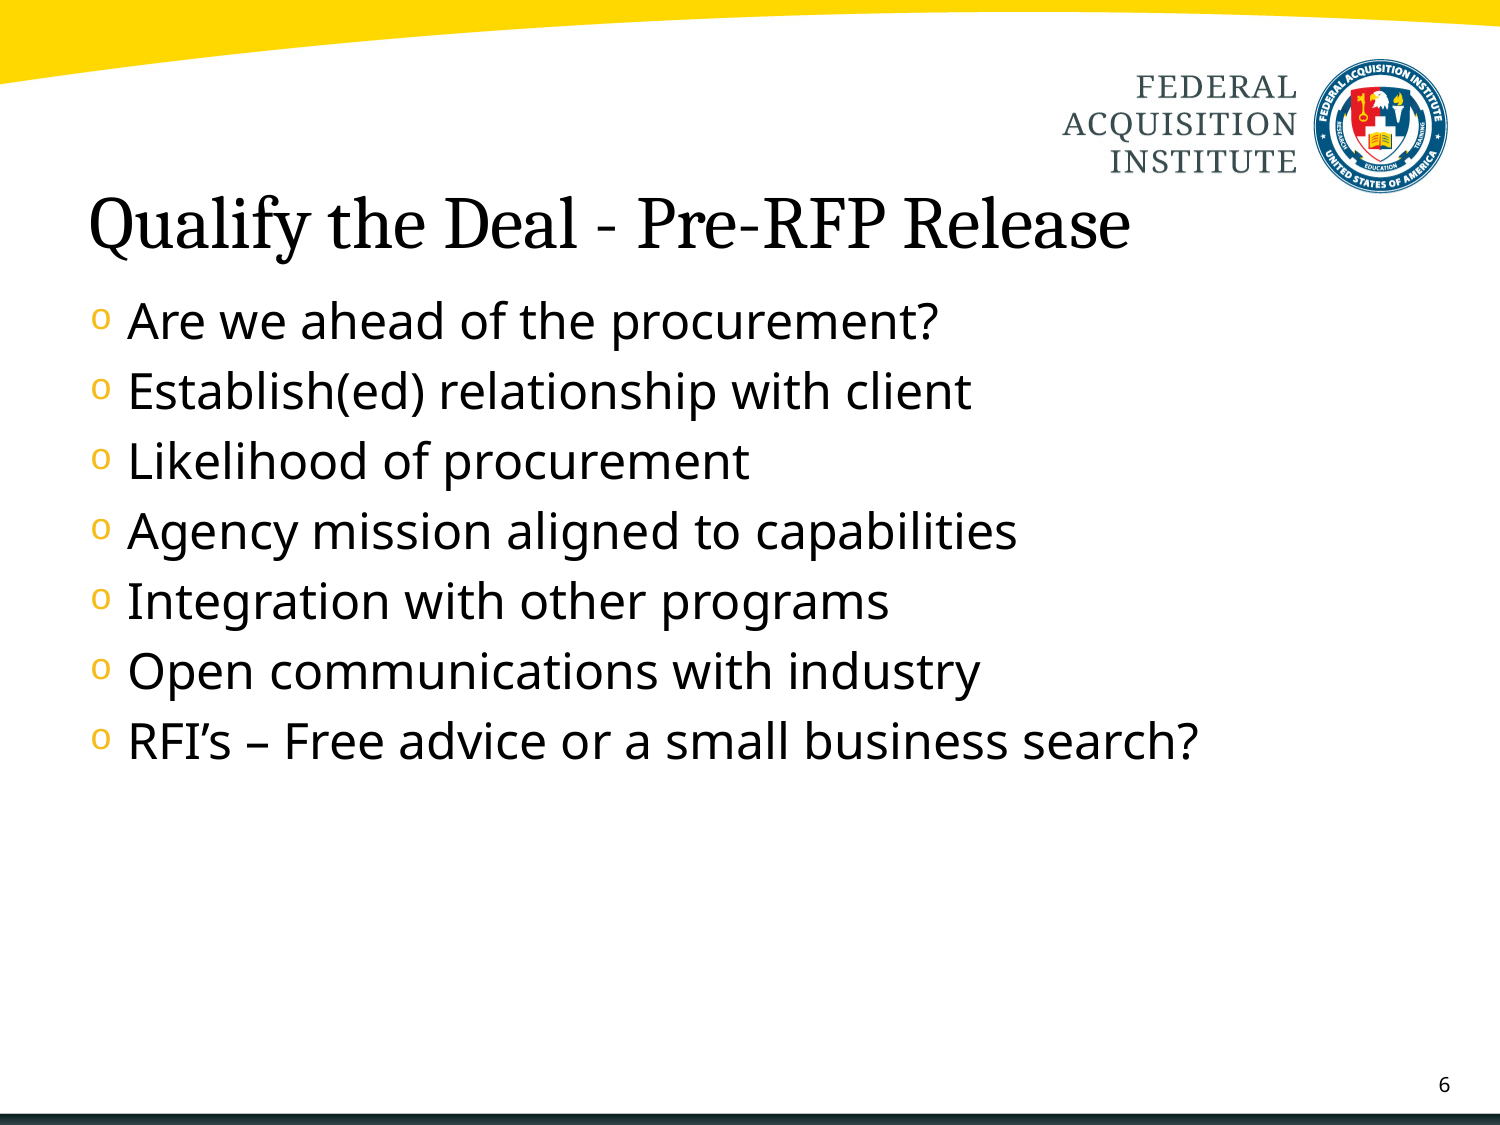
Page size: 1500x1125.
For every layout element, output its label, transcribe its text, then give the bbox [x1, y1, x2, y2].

title Qualify the Deal - Pre-RFP Release [75, 172, 1254, 282]
list Are we ahead of the procurement? Establish(ed) relationship with client Likelihood of procurement Agency mission aligned to capabilities Integration with other programs Open communications with industry RFI’s – Free advice or a small business search? [75, 282, 1425, 1023]
slide_number 6 [1415, 1047, 1474, 1107]
picture [0, 0, 1500, 1125]
